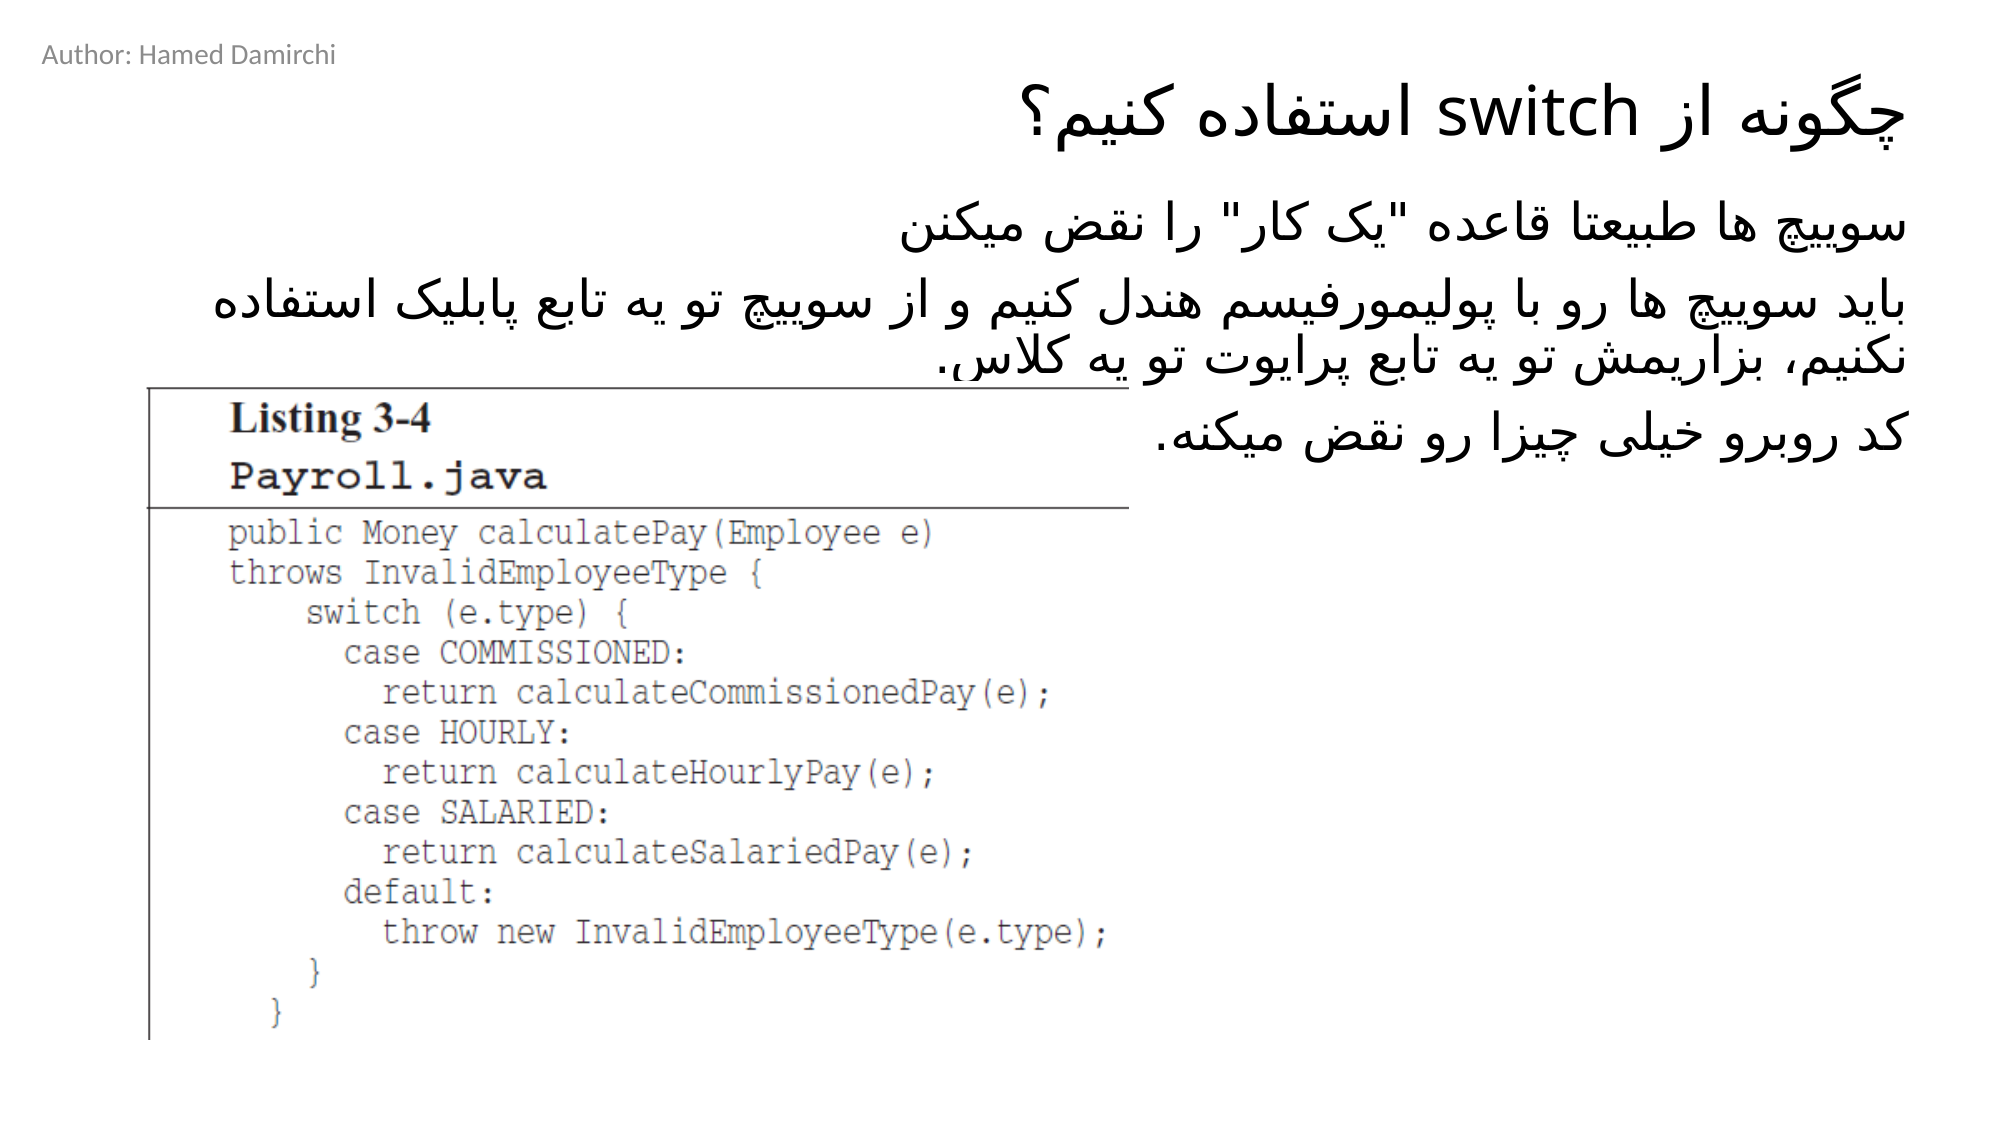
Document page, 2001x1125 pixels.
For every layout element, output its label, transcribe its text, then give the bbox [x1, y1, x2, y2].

list سوییچ ها طبیعتا قاعده "یک کار" را نقض میکنن باید سوییچ ها رو با پولیمورفیسم هندل کنیم و از سوییچ تو یه تابع پابلیک استفاده نکنیم، بزاریمش تو یه تابع پرایوت تو یه کلاس. کد روبرو خیلی چیزا رو نقض میکنه. [137, 188, 1925, 1093]
footer Author: Hamed Damirchi [26, 22, 387, 83]
picture [137, 381, 1129, 1040]
title چگونه از switch استفاده کنیم؟ [137, 52, 1925, 174]
